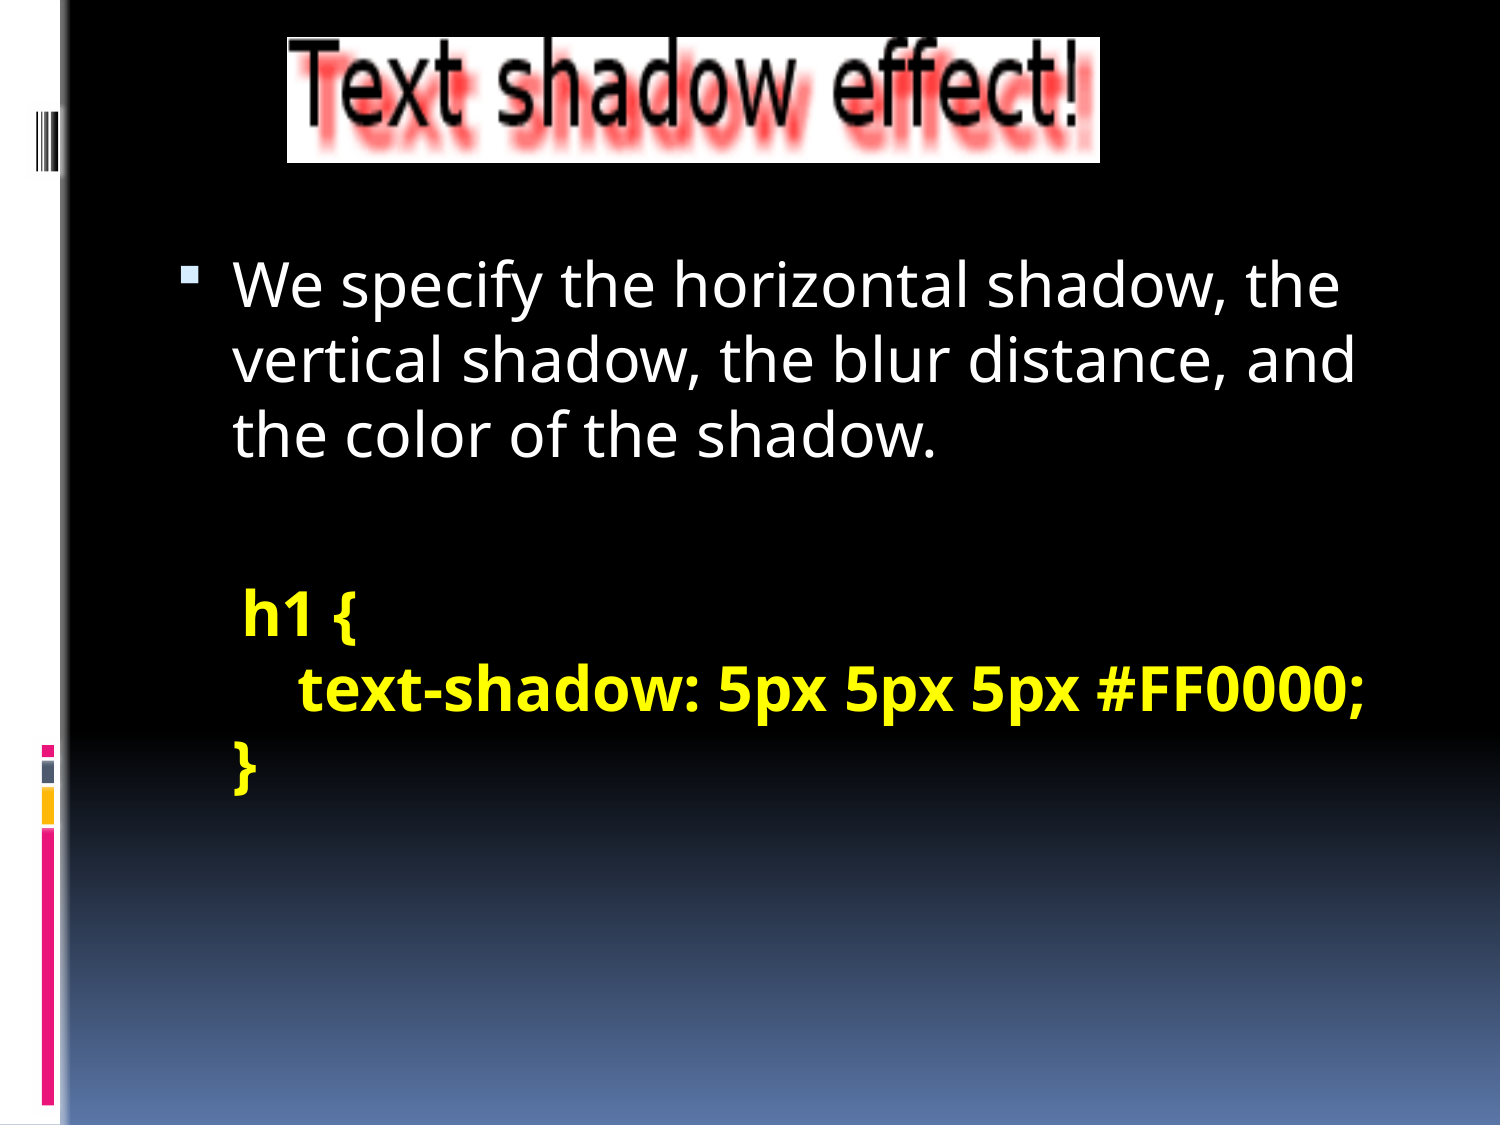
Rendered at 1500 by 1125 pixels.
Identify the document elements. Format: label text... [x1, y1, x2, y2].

list We specify the horizontal shadow, the vertical shadow, the blur distance, and the color of the shadow. h1 { text-shadow: 5px 5px 5px #FF0000; } [150, 237, 1425, 1043]
picture [286, 37, 1101, 163]
